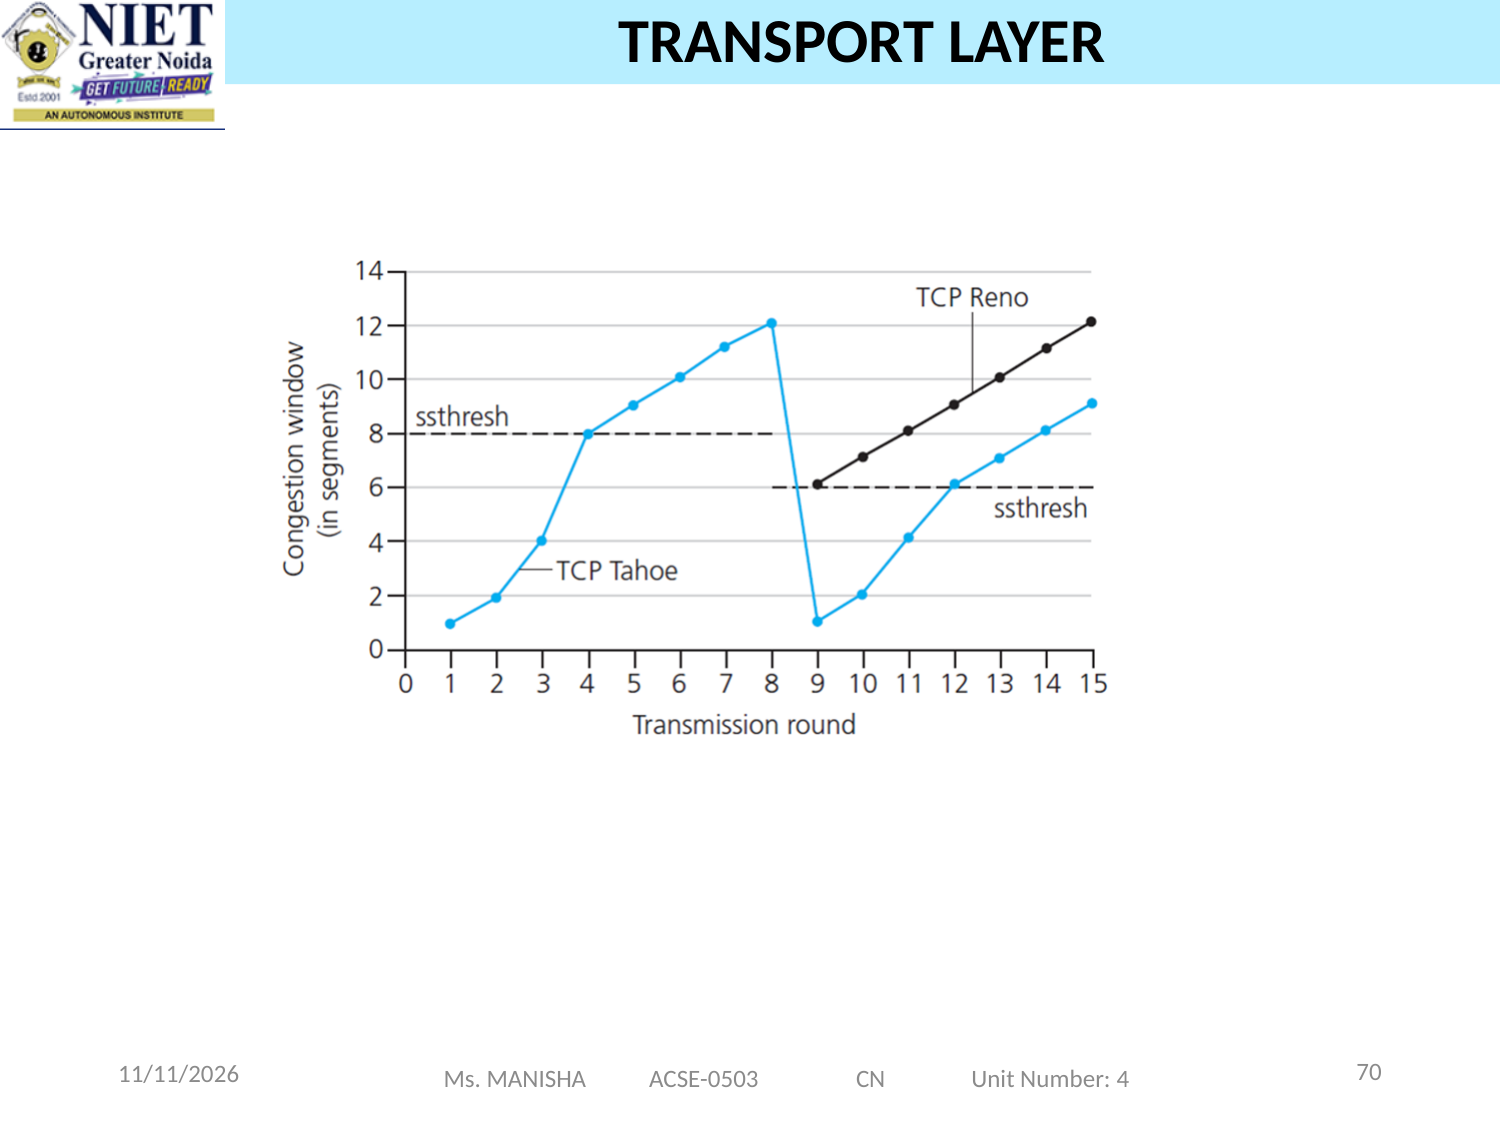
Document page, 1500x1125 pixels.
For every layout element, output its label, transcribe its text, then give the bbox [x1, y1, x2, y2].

picture [0, 0, 225, 139]
title TRANSPORT LAYER [225, 0, 1500, 85]
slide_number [103, 1042, 273, 1103]
picture [247, 234, 1157, 753]
footer Ms. MANISHA ACSE-0503 CN Unit Number: 4 [375, 1047, 1200, 1108]
slide_number 70 [1303, 1040, 1397, 1101]
